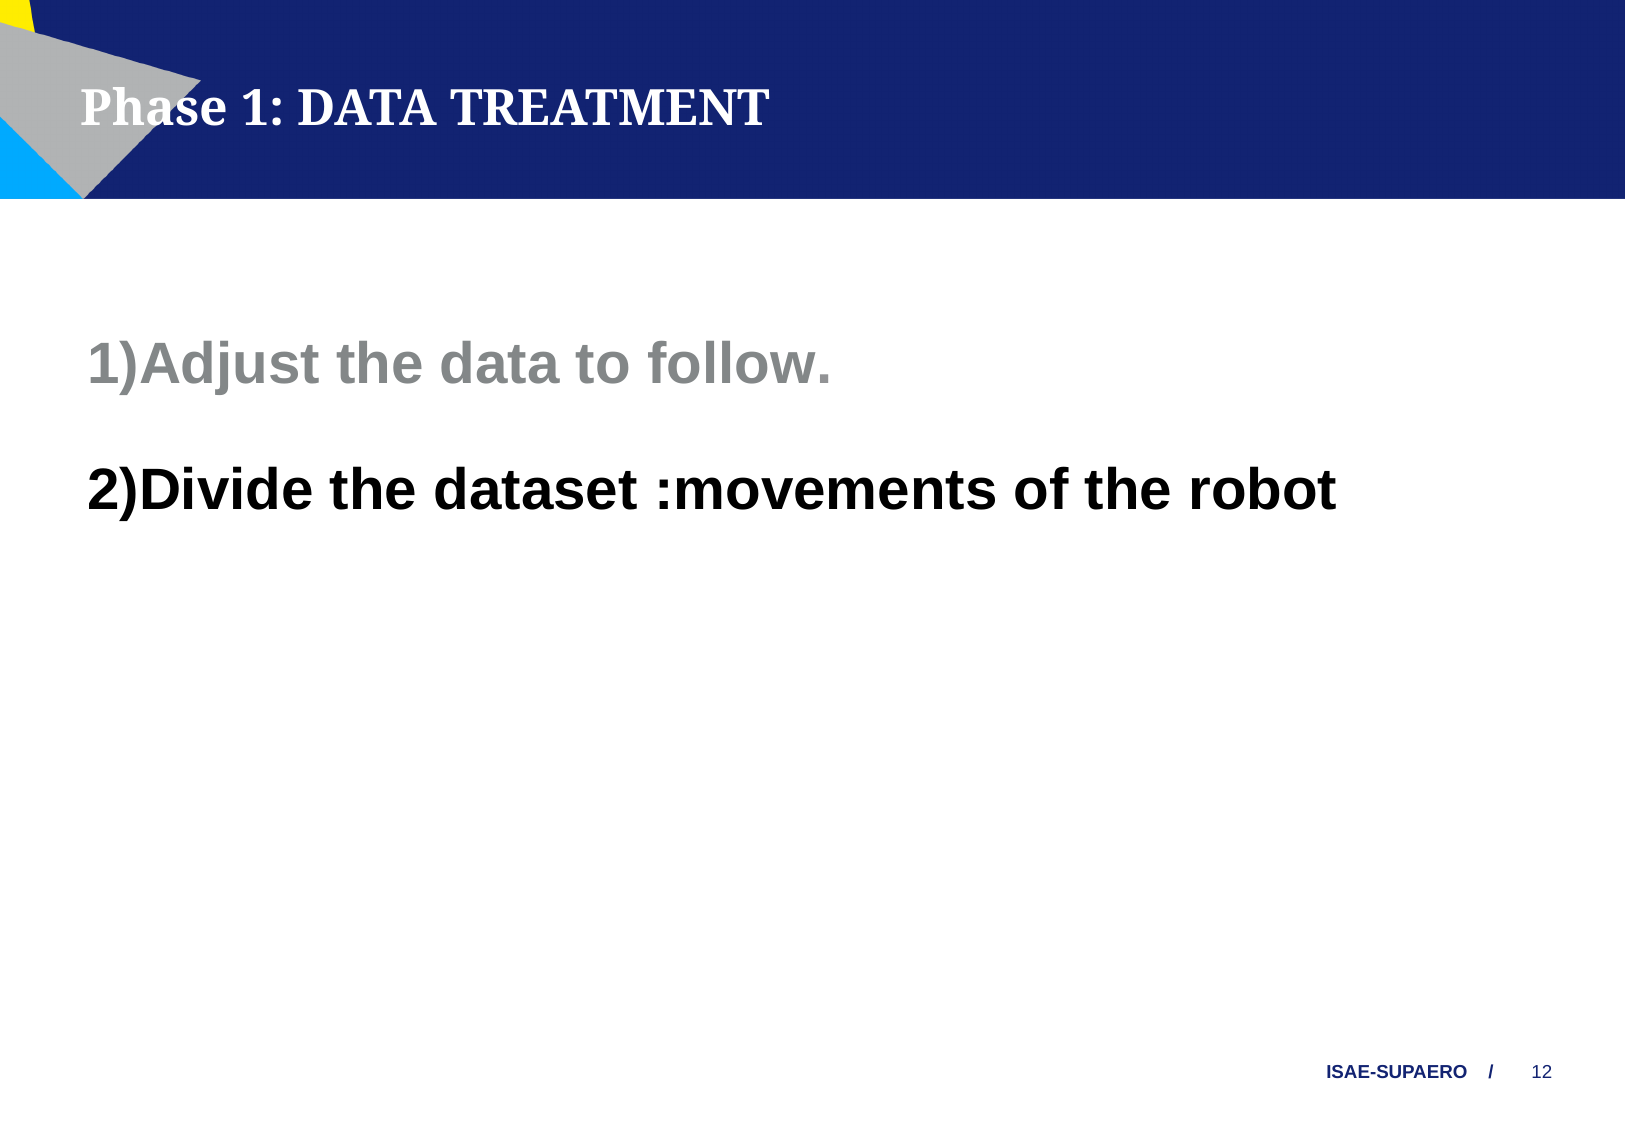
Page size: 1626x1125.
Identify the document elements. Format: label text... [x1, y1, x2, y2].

picture [0, 0, 1625, 199]
list Phase 1: DATA TREATMENT [65, 75, 1548, 131]
list 1)Adjust the data to follow. 2)Divide the dataset :movements of the robot [72, 325, 1552, 1026]
